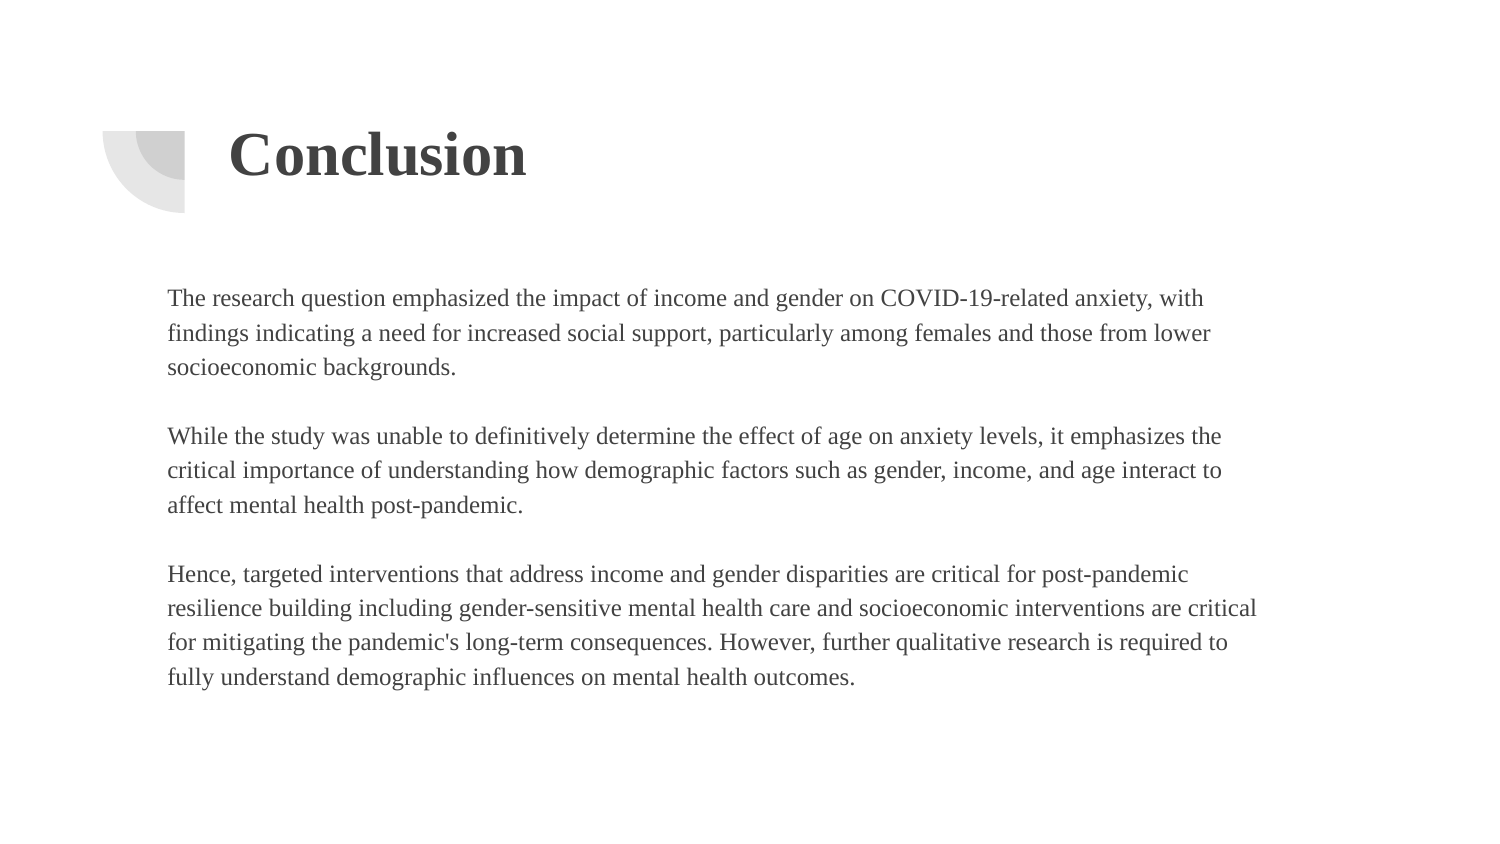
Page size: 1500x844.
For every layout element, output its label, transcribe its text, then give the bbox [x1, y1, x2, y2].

list The research question emphasized the impact of income and gender on COVID-19-related anxiety, with findings indicating a need for increased social support, particularly among females and those from lower socioeconomic backgrounds. While the study was unable to definitively determine the effect of age on anxiety levels, it emphasizes the critical importance of understanding how demographic factors such as gender, income, and age interact to affect mental health post-pandemic. Hence, targeted interventions that address income and gender disparities are critical for post-pandemic resilience building including gender-sensitive mental health care and socioeconomic interventions are critical for mitigating the pandemic's long-term consequences. However, further qualitative research is required to fully understand demographic influences on mental health outcomes. [150, 262, 1296, 728]
title Conclusion [213, 98, 1368, 263]
